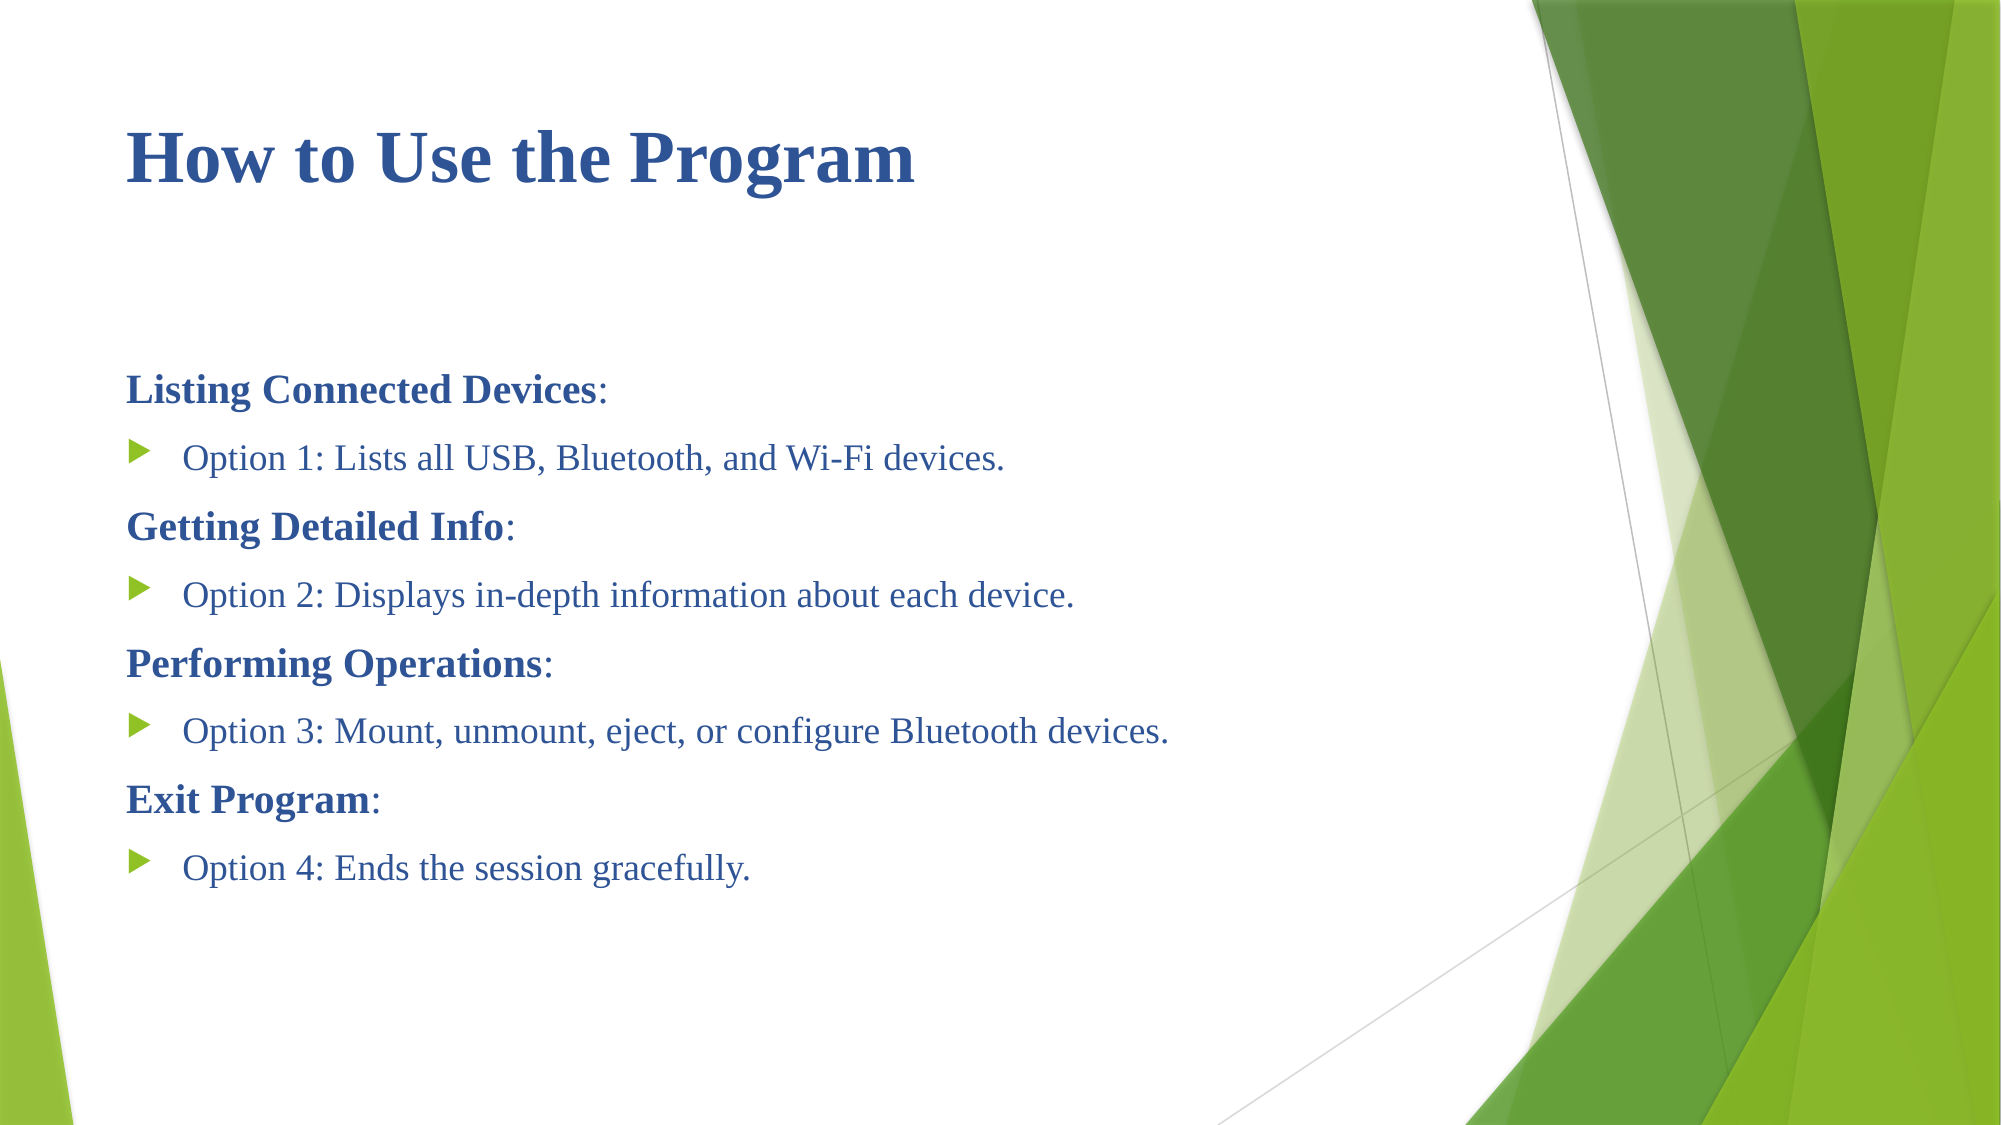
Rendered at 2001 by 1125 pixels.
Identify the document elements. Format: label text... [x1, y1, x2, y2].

title How to Use the Program [111, 99, 1522, 317]
list Listing Connected Devices: Option 1: Lists all USB, Bluetooth, and Wi-Fi devices. Getting Detailed Info: Option 2: Displays in-depth information about each device. Performing Operations: Option 3: Mount, unmount, eject, or configure Bluetooth devices. Exit Program: Option 4: Ends the session gracefully. [111, 354, 1522, 992]
